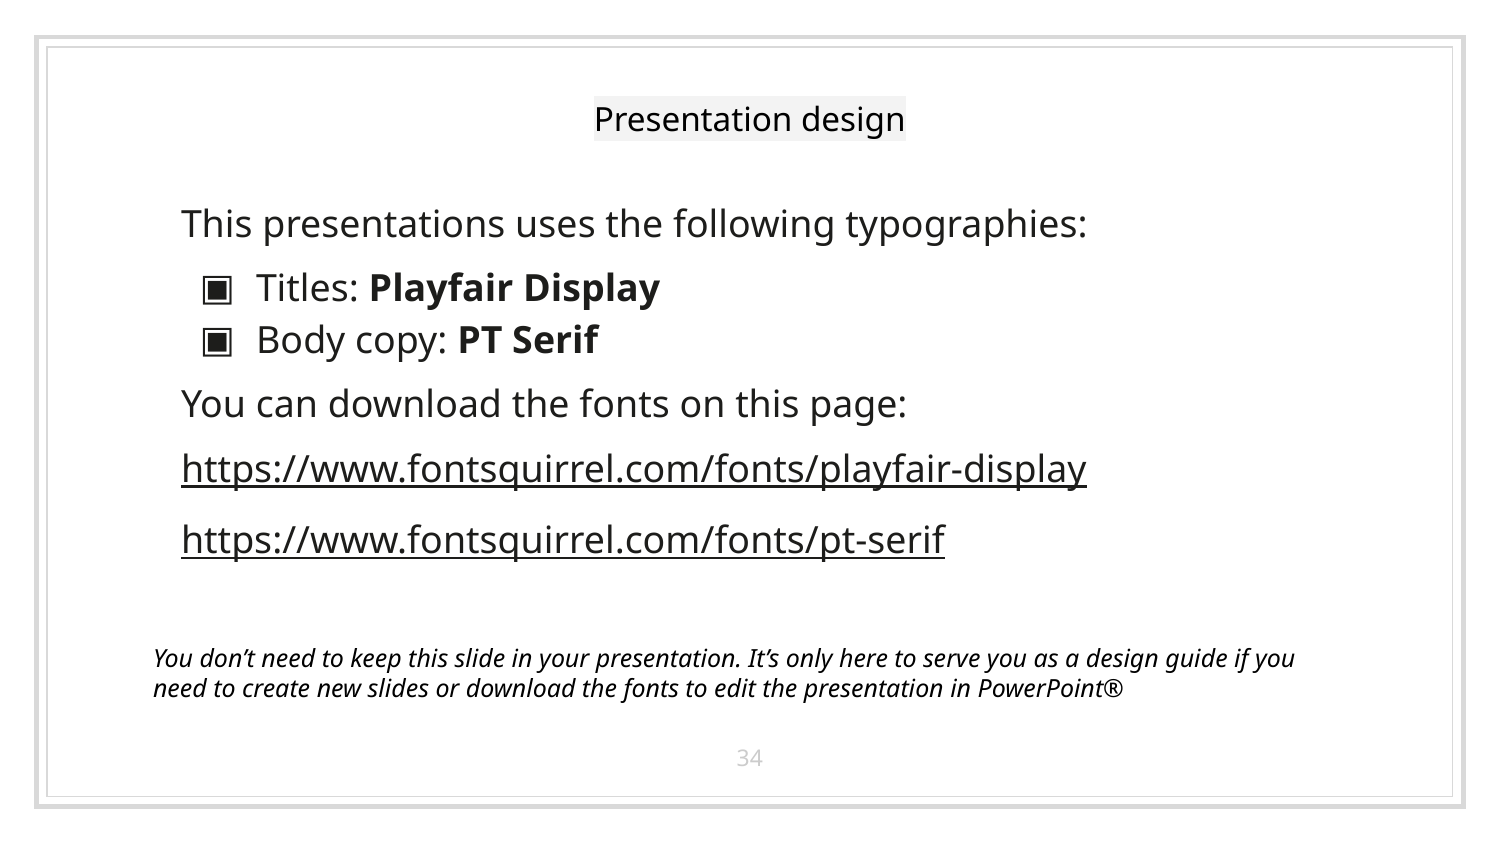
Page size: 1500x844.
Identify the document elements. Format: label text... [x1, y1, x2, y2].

slide_number 34 [705, 725, 795, 790]
text_box You don’t need to keep this slide in your presentation. It’s only here to serve you as a design guide if you need to create new slides or download the fonts to edit the presentation in PowerPoint® [138, 627, 1362, 717]
title Presentation design [63, 55, 1437, 181]
list This presentations uses the following typographies: Titles: Playfair Display Body copy: PT Serif You can download the fonts on this page: https://www.fontsquirrel.com/fonts/playfair-display https://www.fontsquirrel.com/fonts/pt-serif [165, 196, 1334, 627]
